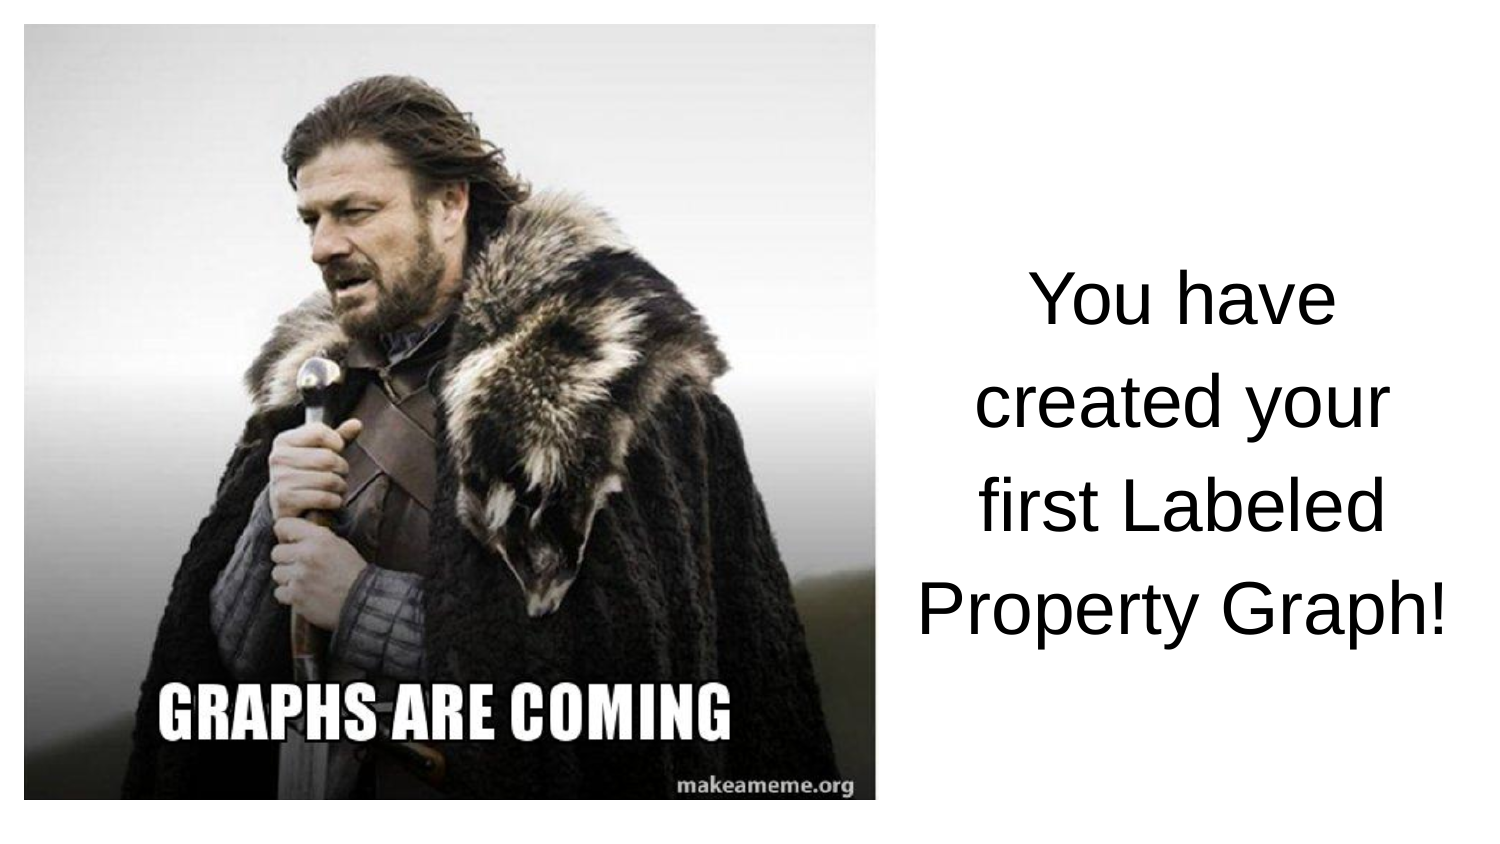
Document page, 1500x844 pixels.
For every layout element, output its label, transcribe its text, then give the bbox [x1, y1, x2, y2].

text_box You have created your first Labeled Property Graph! [894, 220, 1472, 774]
picture [24, 24, 884, 800]
